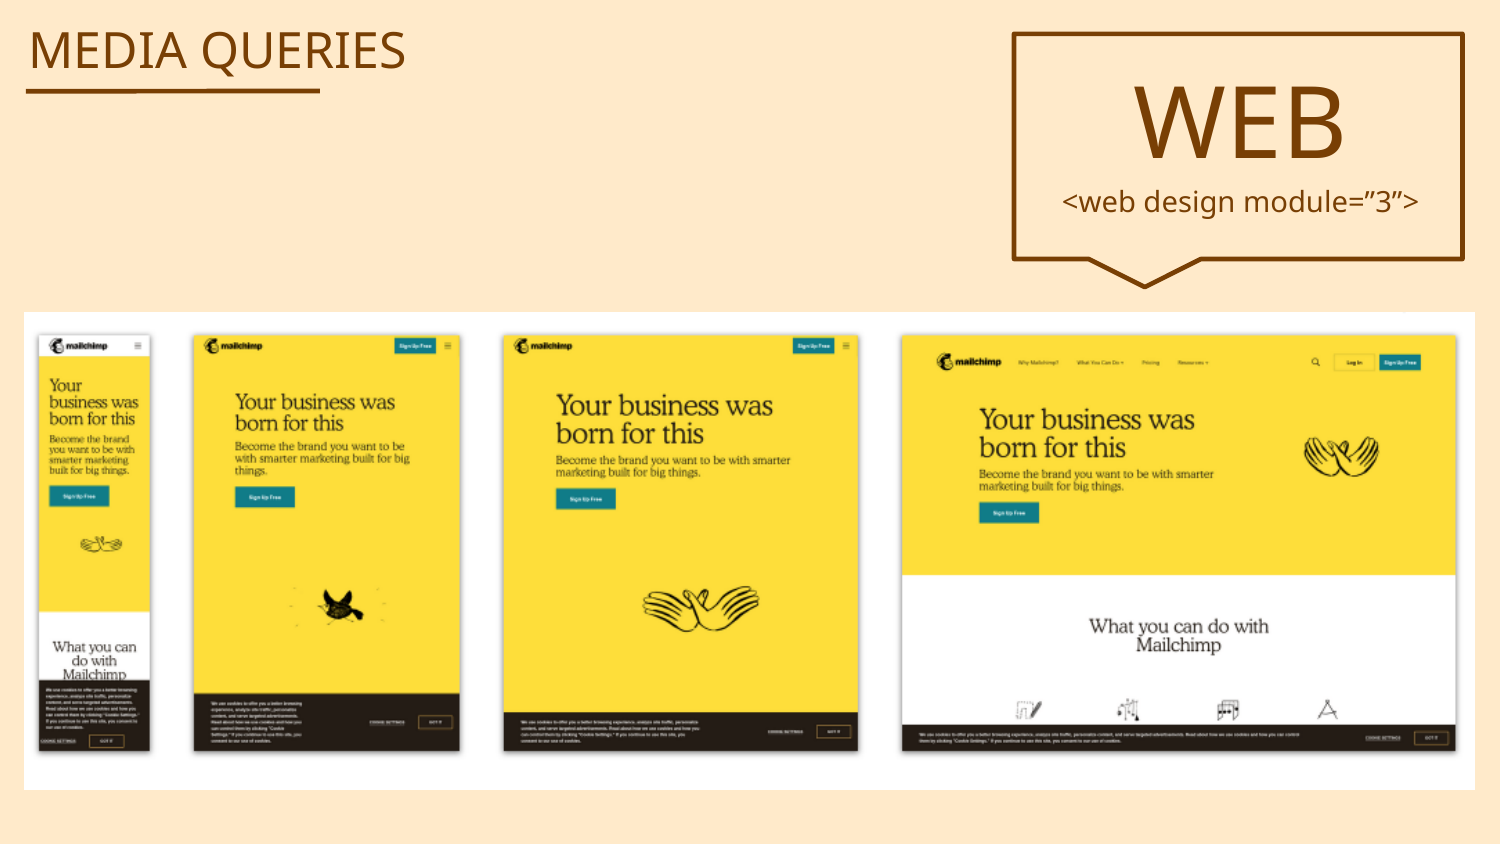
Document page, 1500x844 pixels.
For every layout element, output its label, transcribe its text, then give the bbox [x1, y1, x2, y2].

picture [24, 312, 1476, 790]
text_box [1014, 237, 1463, 288]
text_box <web design module=”3”> [940, 167, 1500, 237]
text_box WEB [1073, 43, 1408, 167]
text_box [1014, 33, 1463, 167]
text_box MEDIA QUERIES [13, 12, 716, 94]
